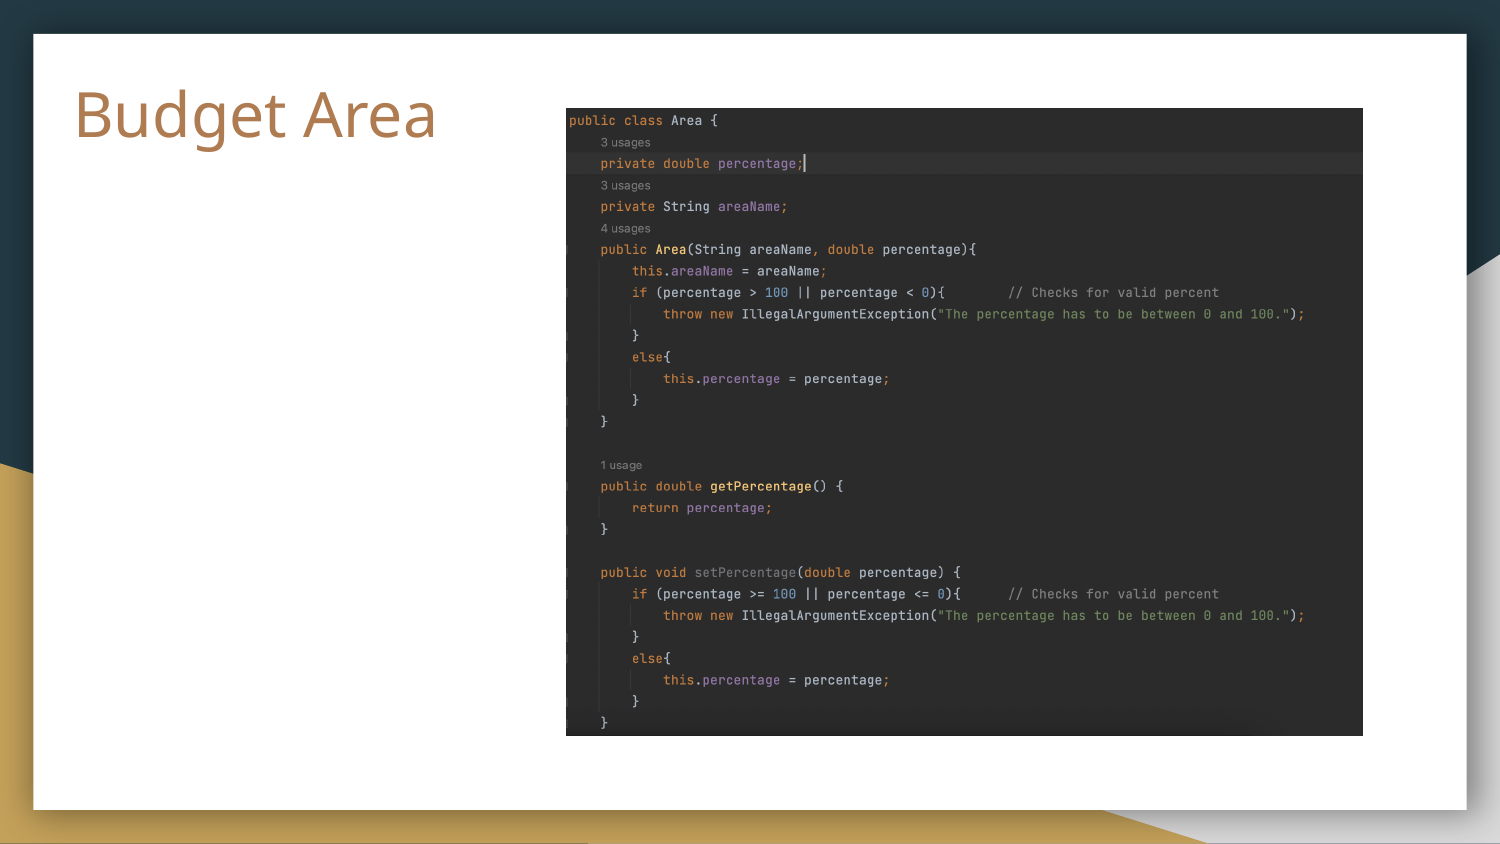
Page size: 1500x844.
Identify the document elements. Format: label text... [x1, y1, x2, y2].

picture [566, 107, 1363, 736]
title Budget Area [58, 55, 1290, 213]
